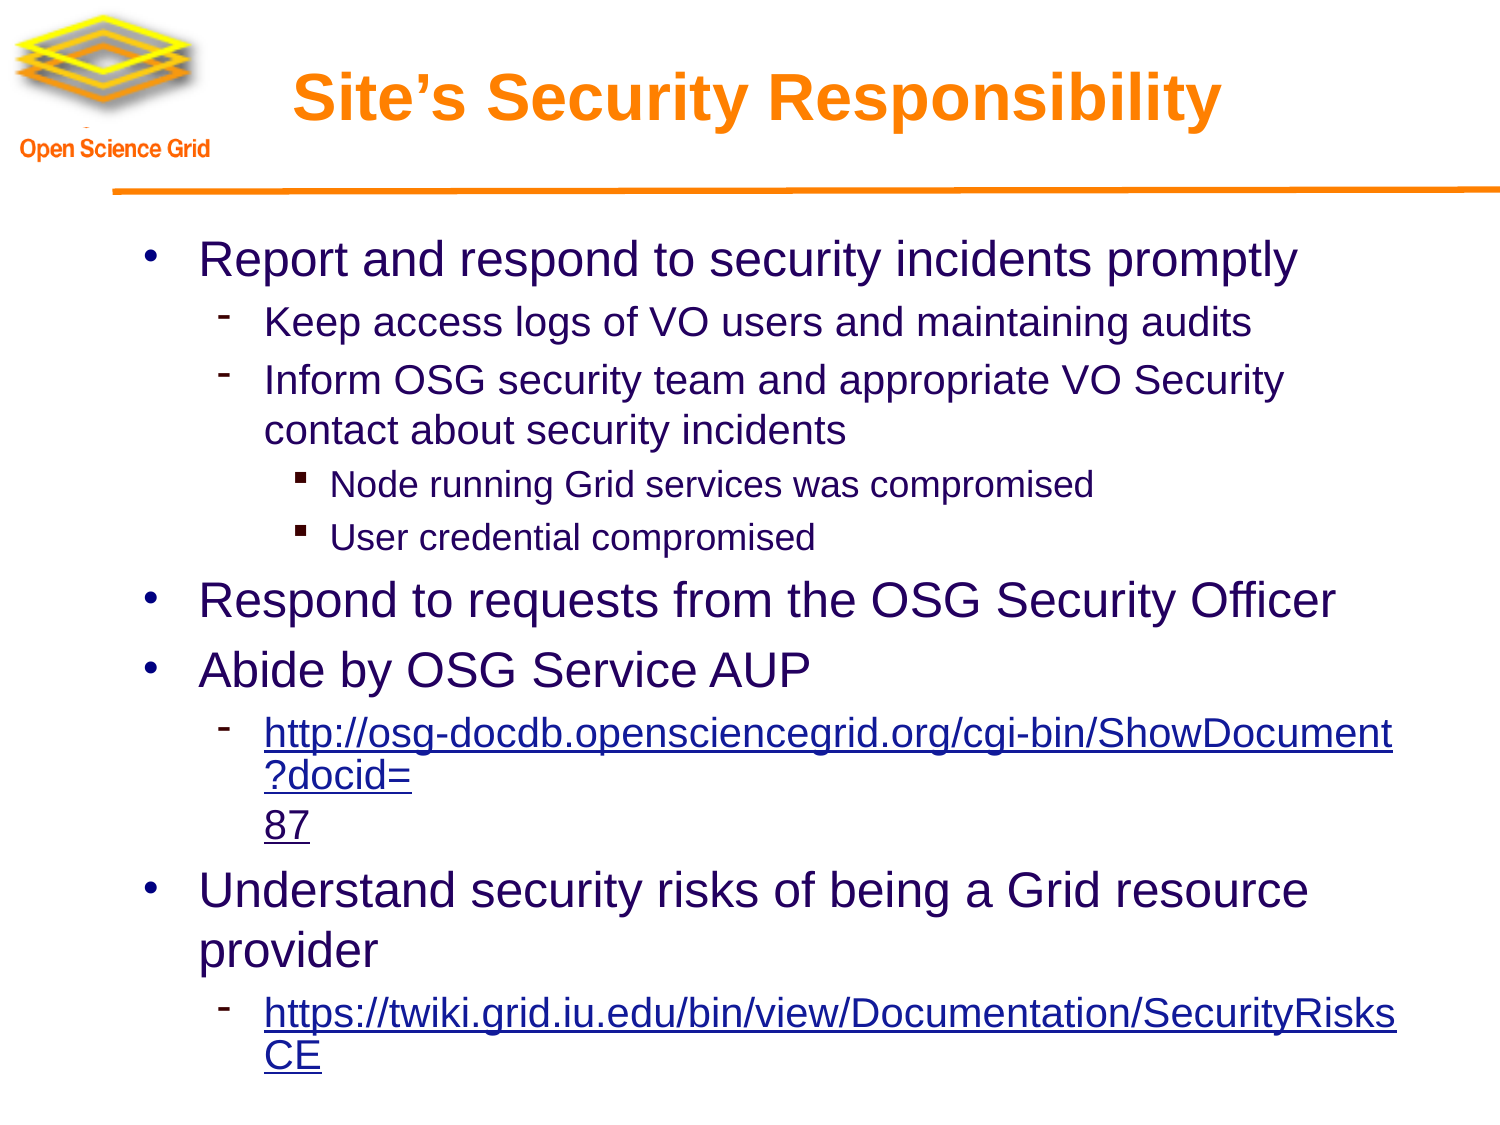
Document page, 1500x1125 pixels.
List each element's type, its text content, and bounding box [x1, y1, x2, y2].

title Site’s Security Responsibility [220, 0, 1297, 188]
list Report and respond to security incidents promptly Keep access logs of VO users and maintaining audits Inform OSG security team and appropriate VO Security contact about security incidents Node running Grid services was compromised User credential compromised Respond to requests from the OSG Security Officer Abide by OSG Service AUP http://osg-docdb.opensciencegrid.org/cgi-bin/ShowDocument?docid=87 Understand security risks of being a Grid resource provider https://twiki.grid.iu.edu/bin/view/Documentation/SecurityRisksCE [127, 218, 1413, 1027]
picture [0, 2, 220, 179]
